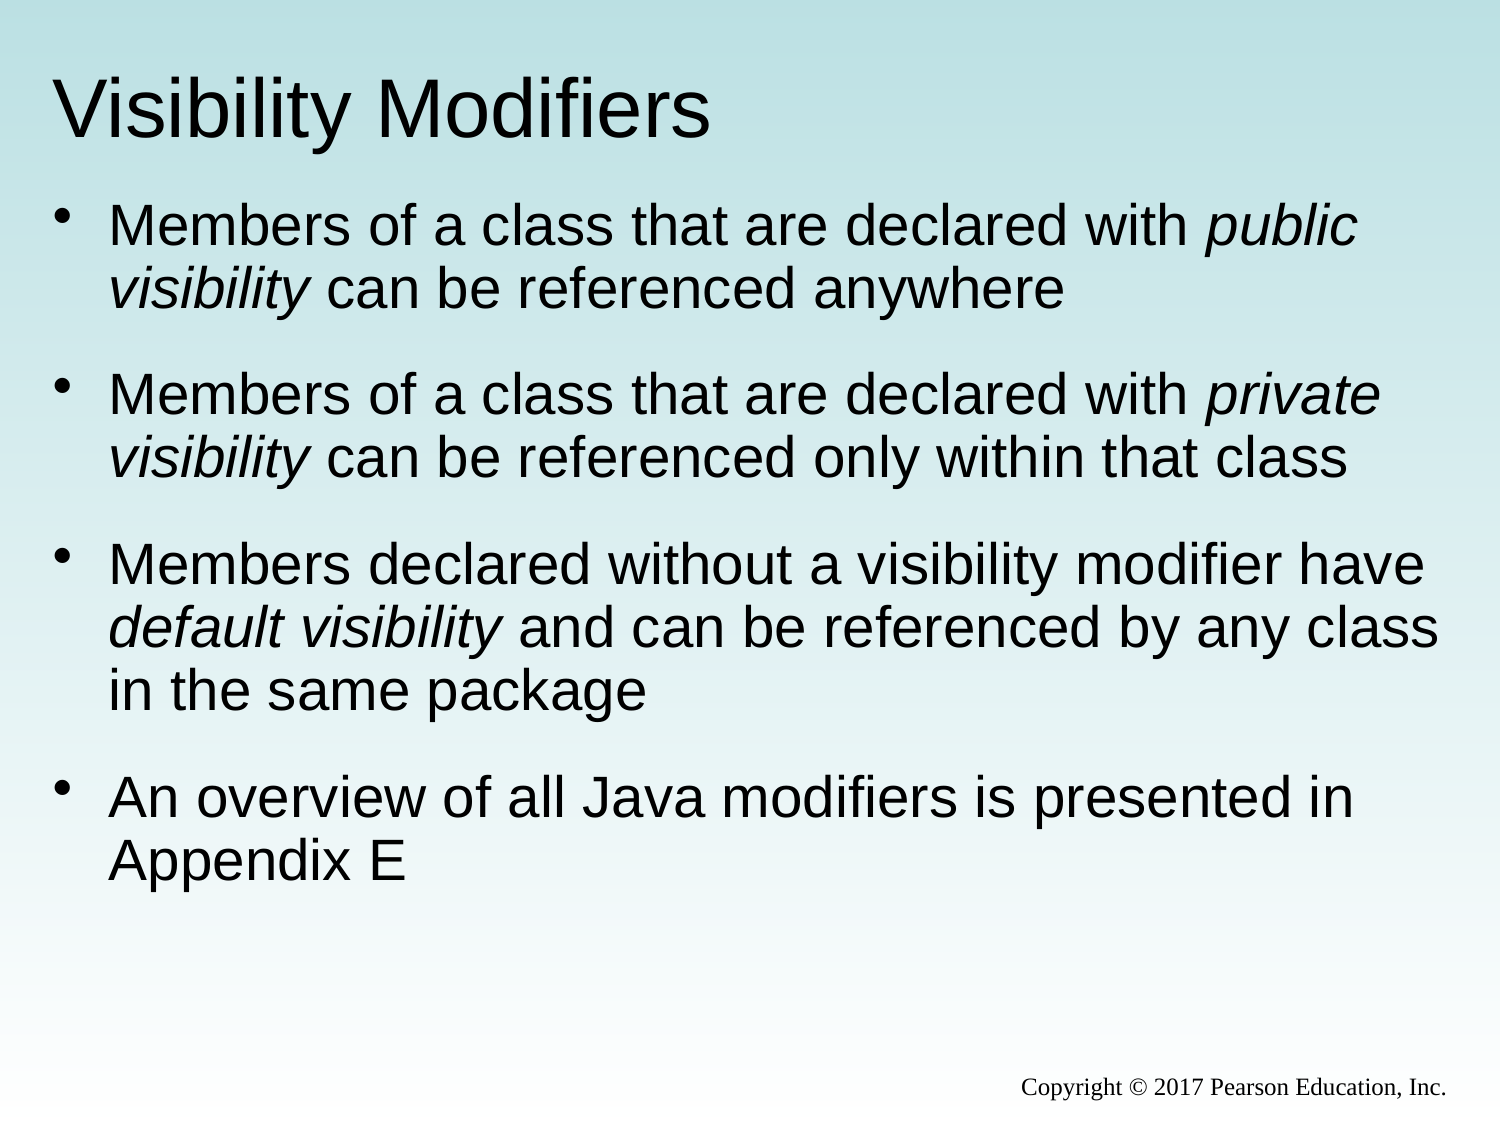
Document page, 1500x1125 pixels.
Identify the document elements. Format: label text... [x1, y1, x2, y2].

footer Copyright © 2017 Pearson Education, Inc. [549, 1062, 1463, 1114]
list Members of a class that are declared with public visibility can be referenced anywhere Members of a class that are declared with private visibility can be referenced only within that class Members declared without a visibility modifier have default visibility and can be referenced by any class in the same package An overview of all Java modifiers is presented in Appendix E [37, 187, 1475, 1038]
title Visibility Modifiers [37, 45, 1463, 163]
